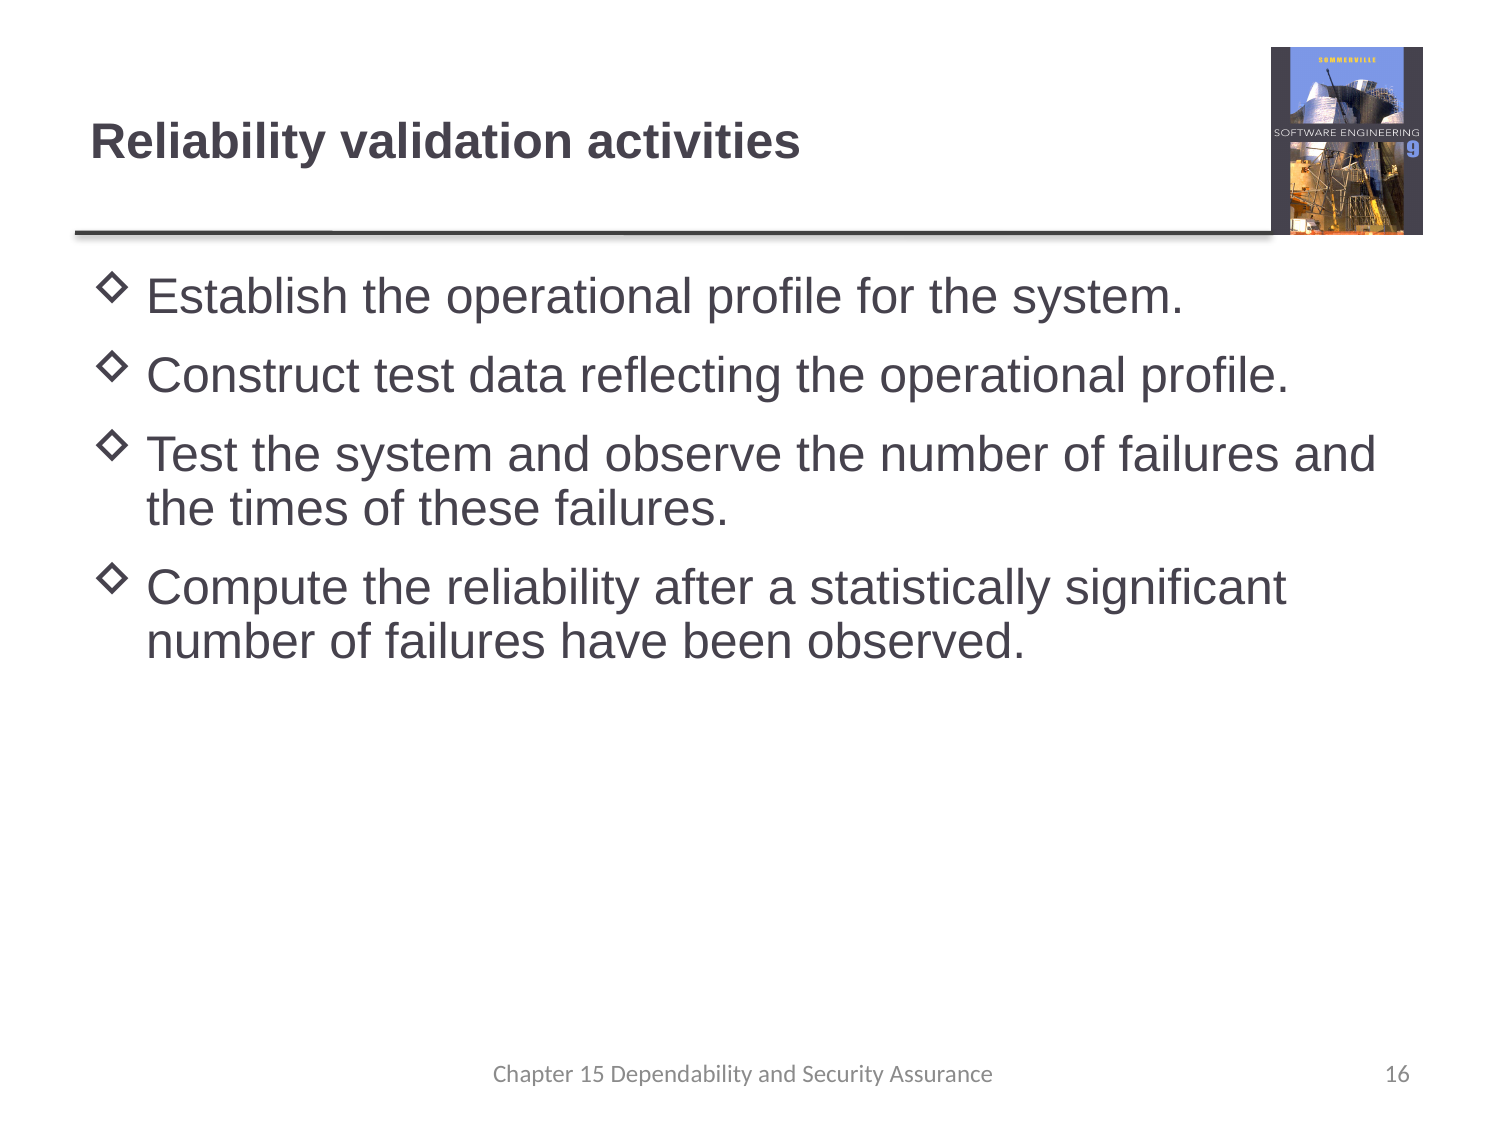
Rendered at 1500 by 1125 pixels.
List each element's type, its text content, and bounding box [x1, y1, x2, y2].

list Establish the operational profile for the system. Construct test data reflecting the operational profile. Test the system and observe the number of failures and the times of these failures. Compute the reliability after a statistically significant number of failures have been observed. [75, 262, 1425, 1005]
title Reliability validation activities [74, 44, 1272, 233]
footer Chapter 15 Dependability and Security Assurance [425, 1042, 1063, 1103]
picture [1272, 47, 1423, 235]
slide_number 16 [1074, 1042, 1425, 1103]
